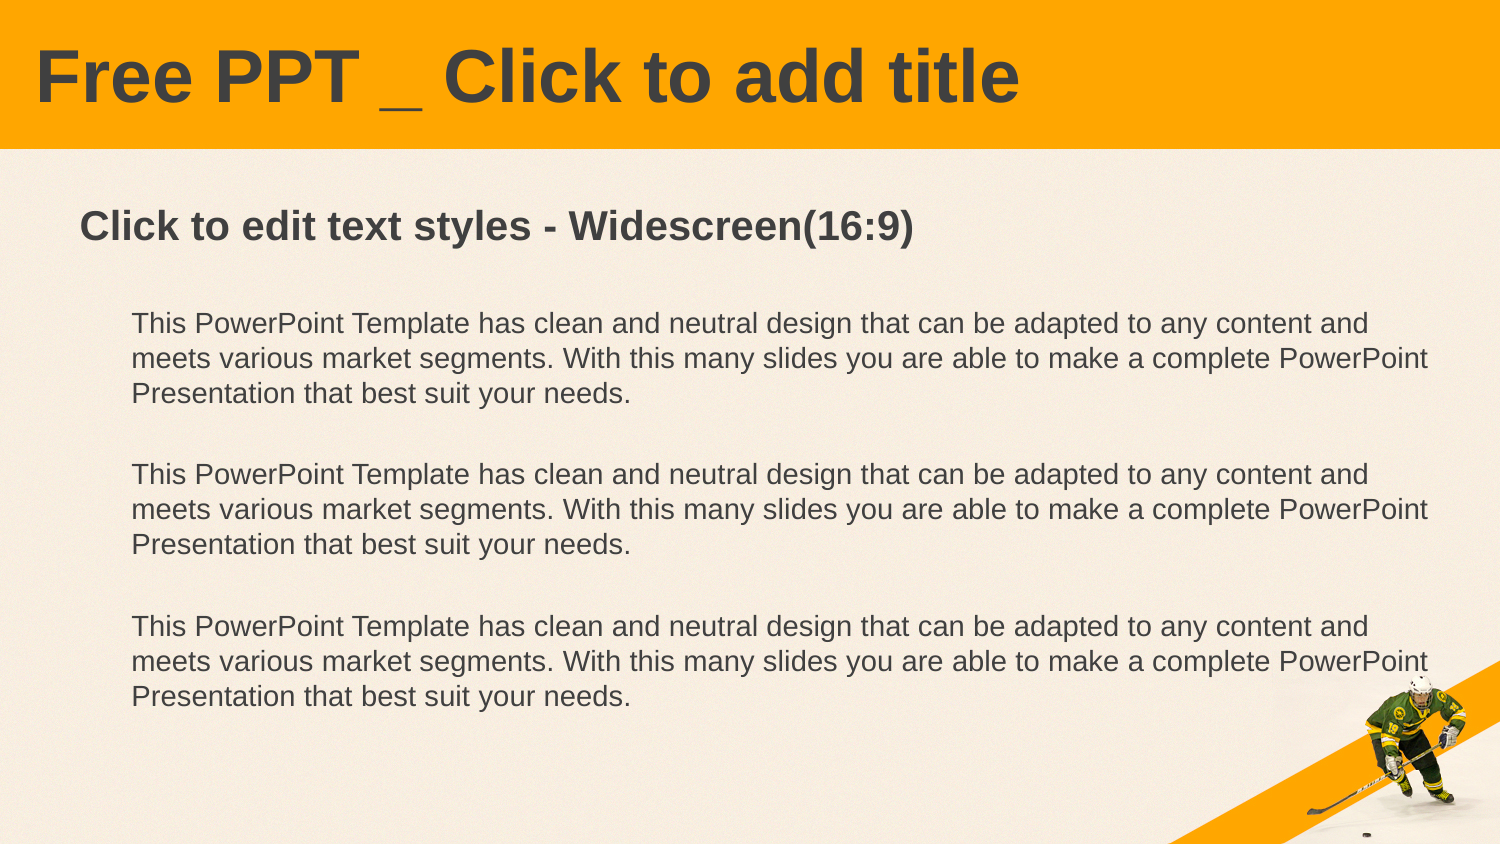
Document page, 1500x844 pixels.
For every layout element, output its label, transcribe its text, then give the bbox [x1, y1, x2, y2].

list Click to edit text styles - Widescreen(16:9) [64, 185, 1459, 262]
picture [0, 146, 1500, 844]
title Free PPT _ Click to add title [0, 0, 1500, 146]
list This PowerPoint Template has clean and neutral design that can be adapted to any content and meets various market segments. With this many slides you are able to make a complete PowerPoint Presentation that best suit your needs. This PowerPoint Template has clean and neutral design that can be adapted to any content and meets various market segments. With this many slides you are able to make a complete PowerPoint Presentation that best suit your needs. This PowerPoint Template has clean and neutral design that can be adapted to any content and meets various market segments. With this many slides you are able to make a complete PowerPoint Presentation that best suit your needs. [66, 296, 1461, 788]
